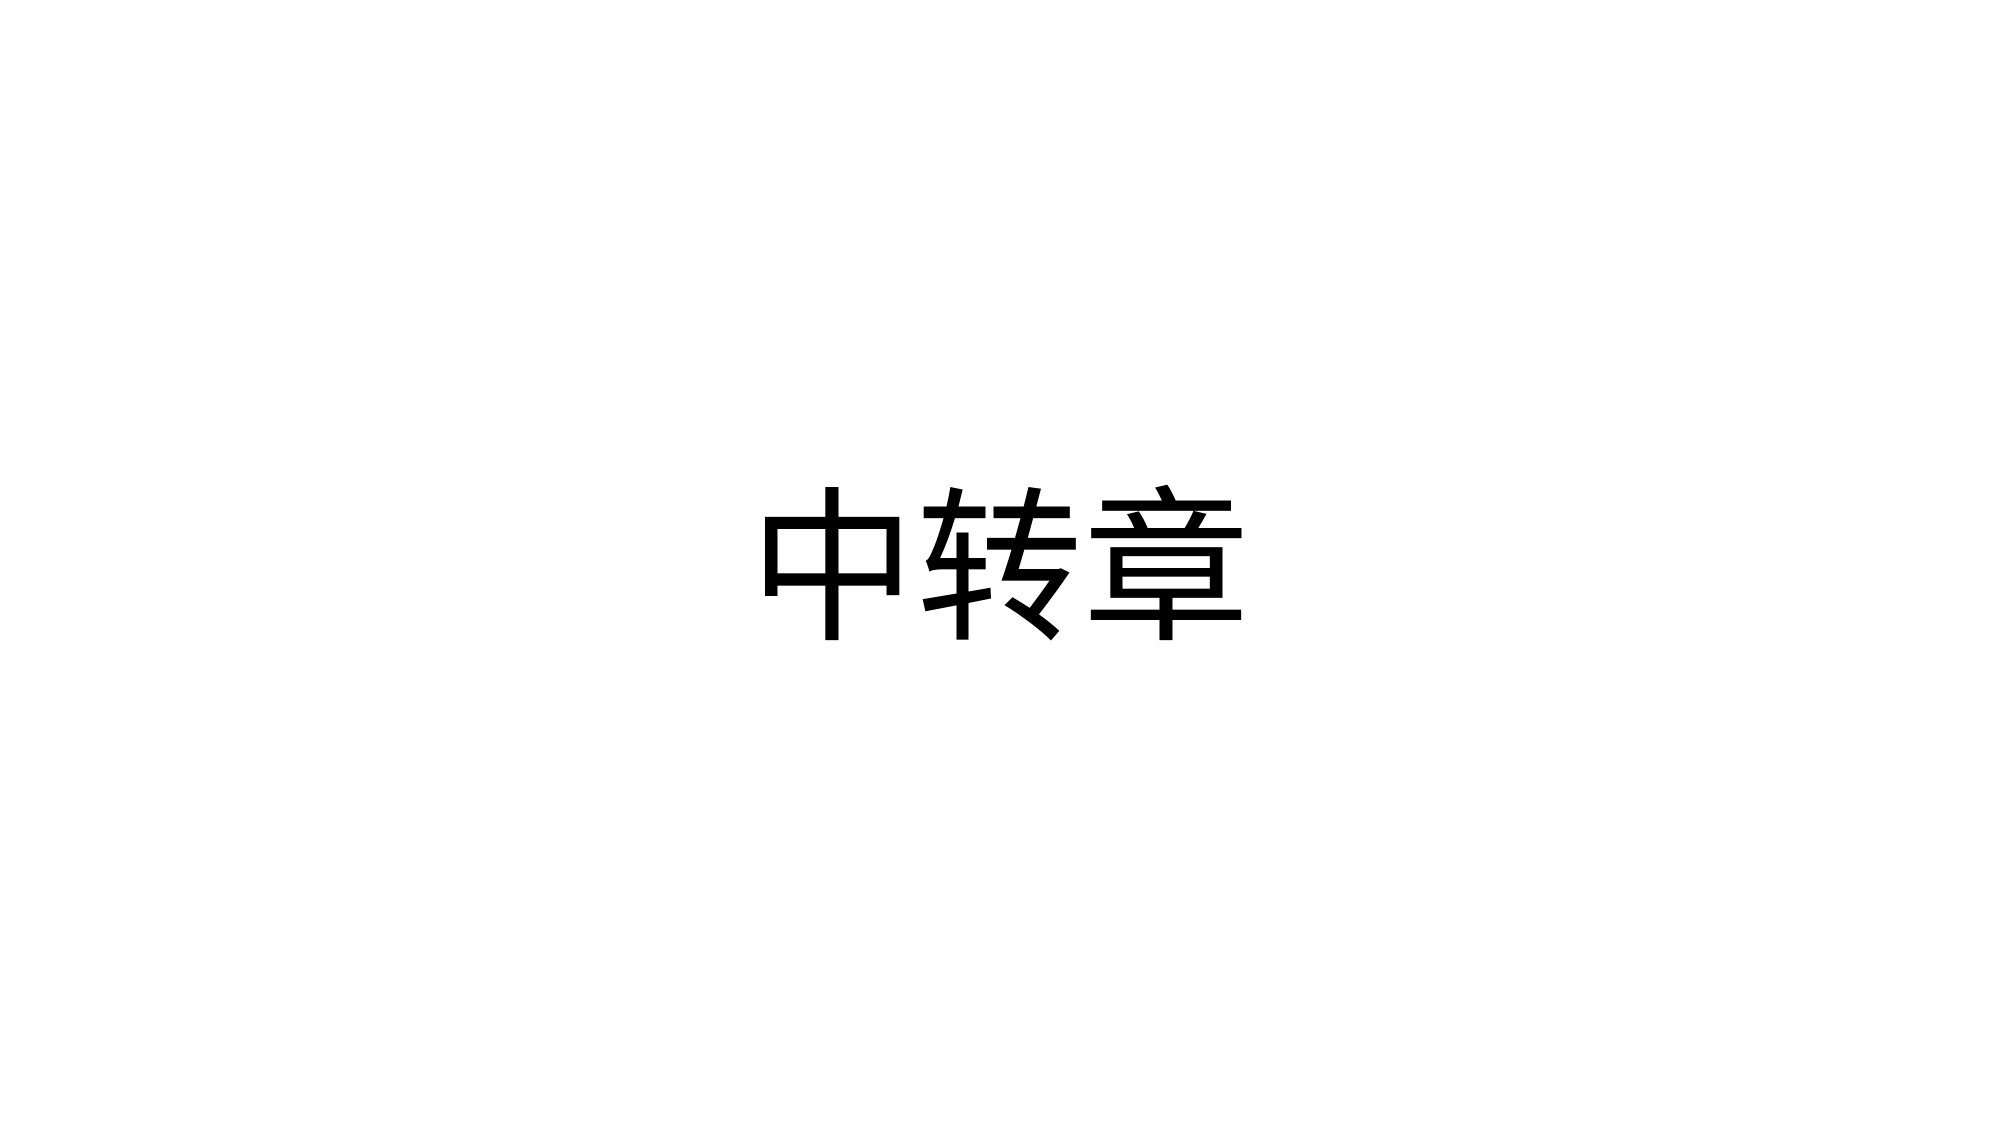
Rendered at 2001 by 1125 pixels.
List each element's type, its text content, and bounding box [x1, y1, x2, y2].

text_box 中转章 [734, 453, 1265, 669]
